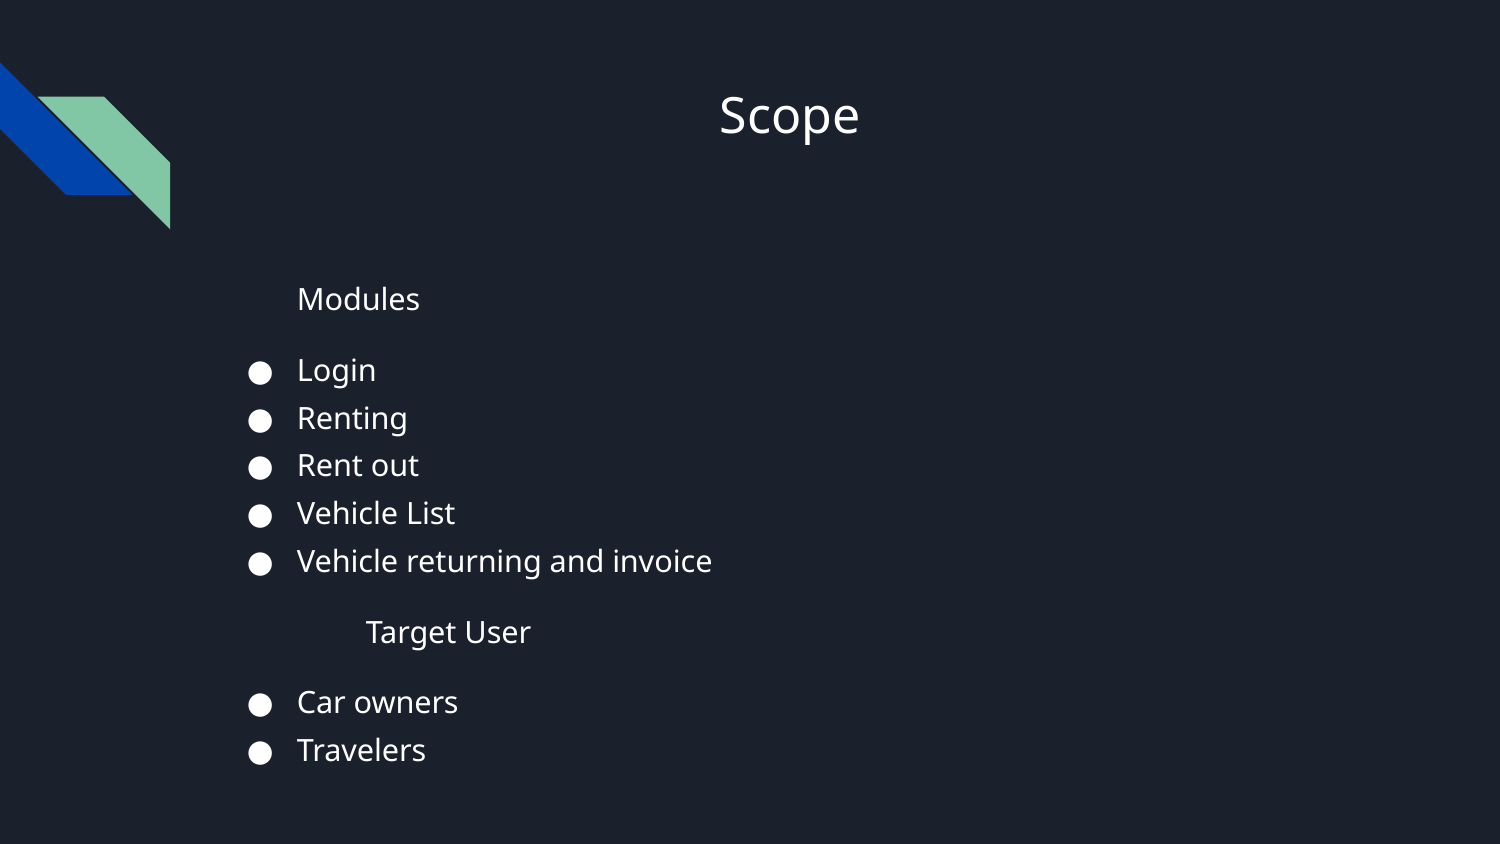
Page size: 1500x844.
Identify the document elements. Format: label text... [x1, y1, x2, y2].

title Scope [212, 64, 1368, 215]
list Modules Login Renting Rent out Vehicle List Vehicle returning and invoice Target User Car owners Travelers [212, 257, 1368, 788]
